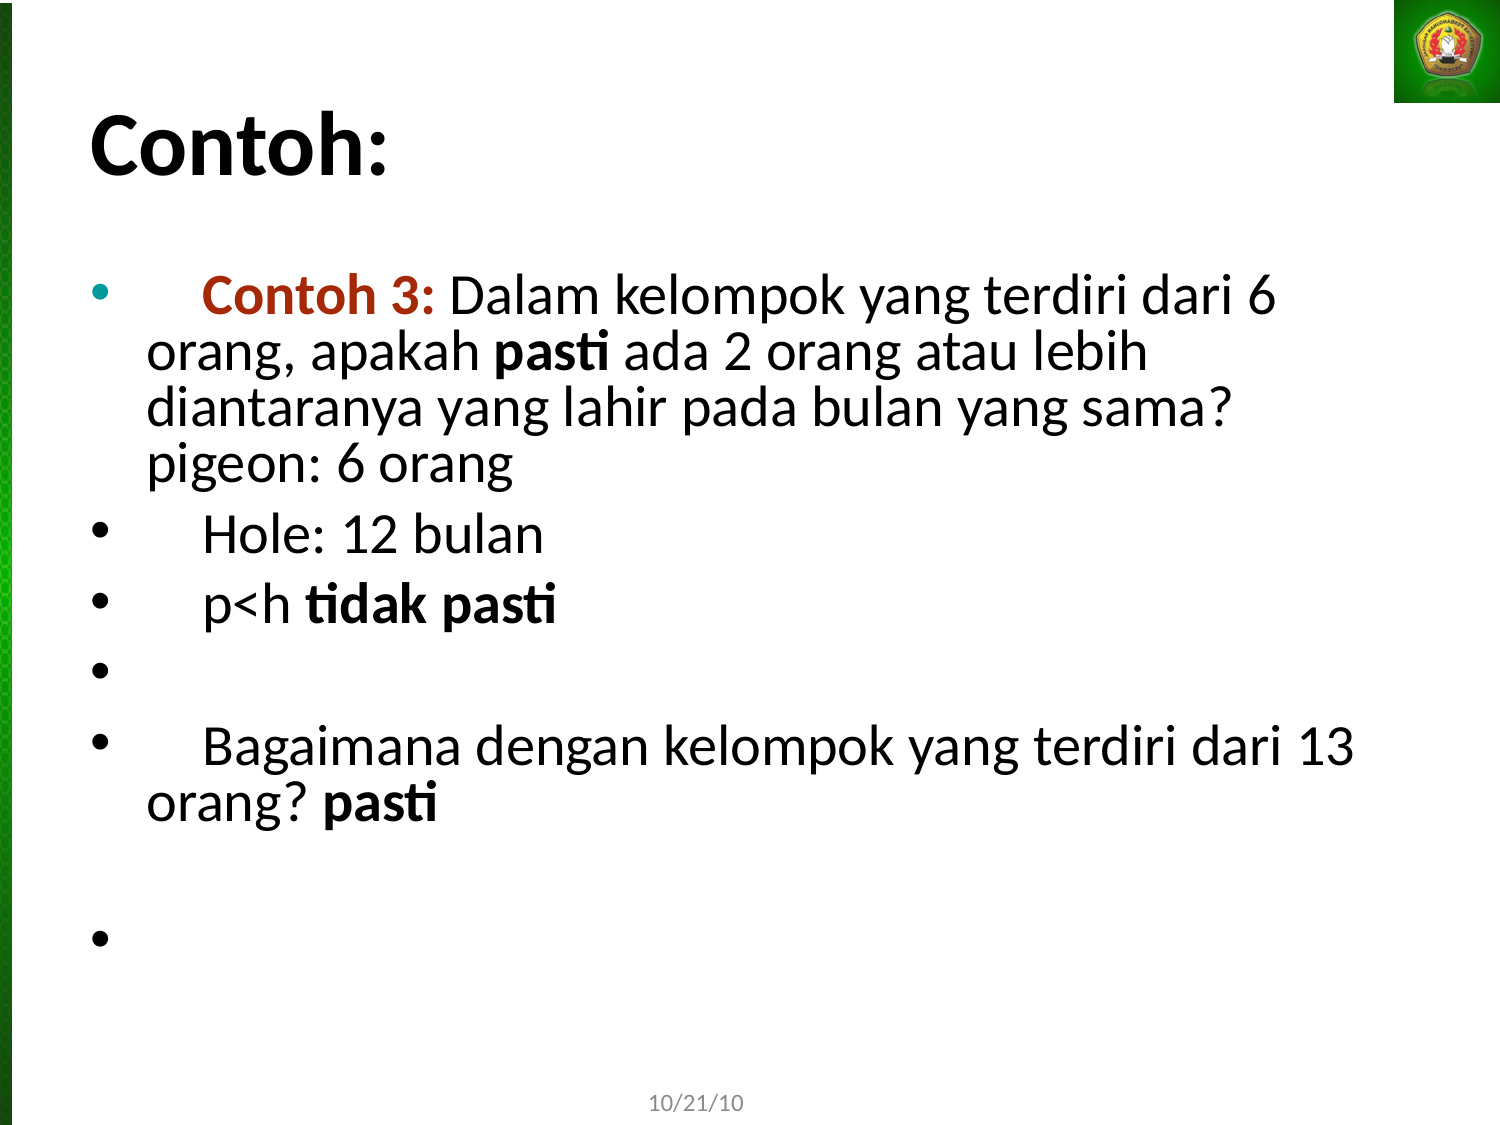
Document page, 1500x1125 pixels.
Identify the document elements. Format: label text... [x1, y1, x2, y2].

list Contoh 3: Dalam kelompok yang terdiri dari 6 orang, apakah pasti ada 2 orang atau lebih diantaranya yang lahir pada bulan yang sama? pigeon: 6 orang Hole: 12 bulan p<h tidak pasti Bagaimana dengan kelompok yang terdiri dari 13 orang? pasti [75, 262, 1425, 1005]
title Contoh: [75, 45, 1425, 233]
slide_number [632, 1078, 961, 1125]
picture [0, 3, 12, 1125]
picture [1394, 0, 1500, 103]
